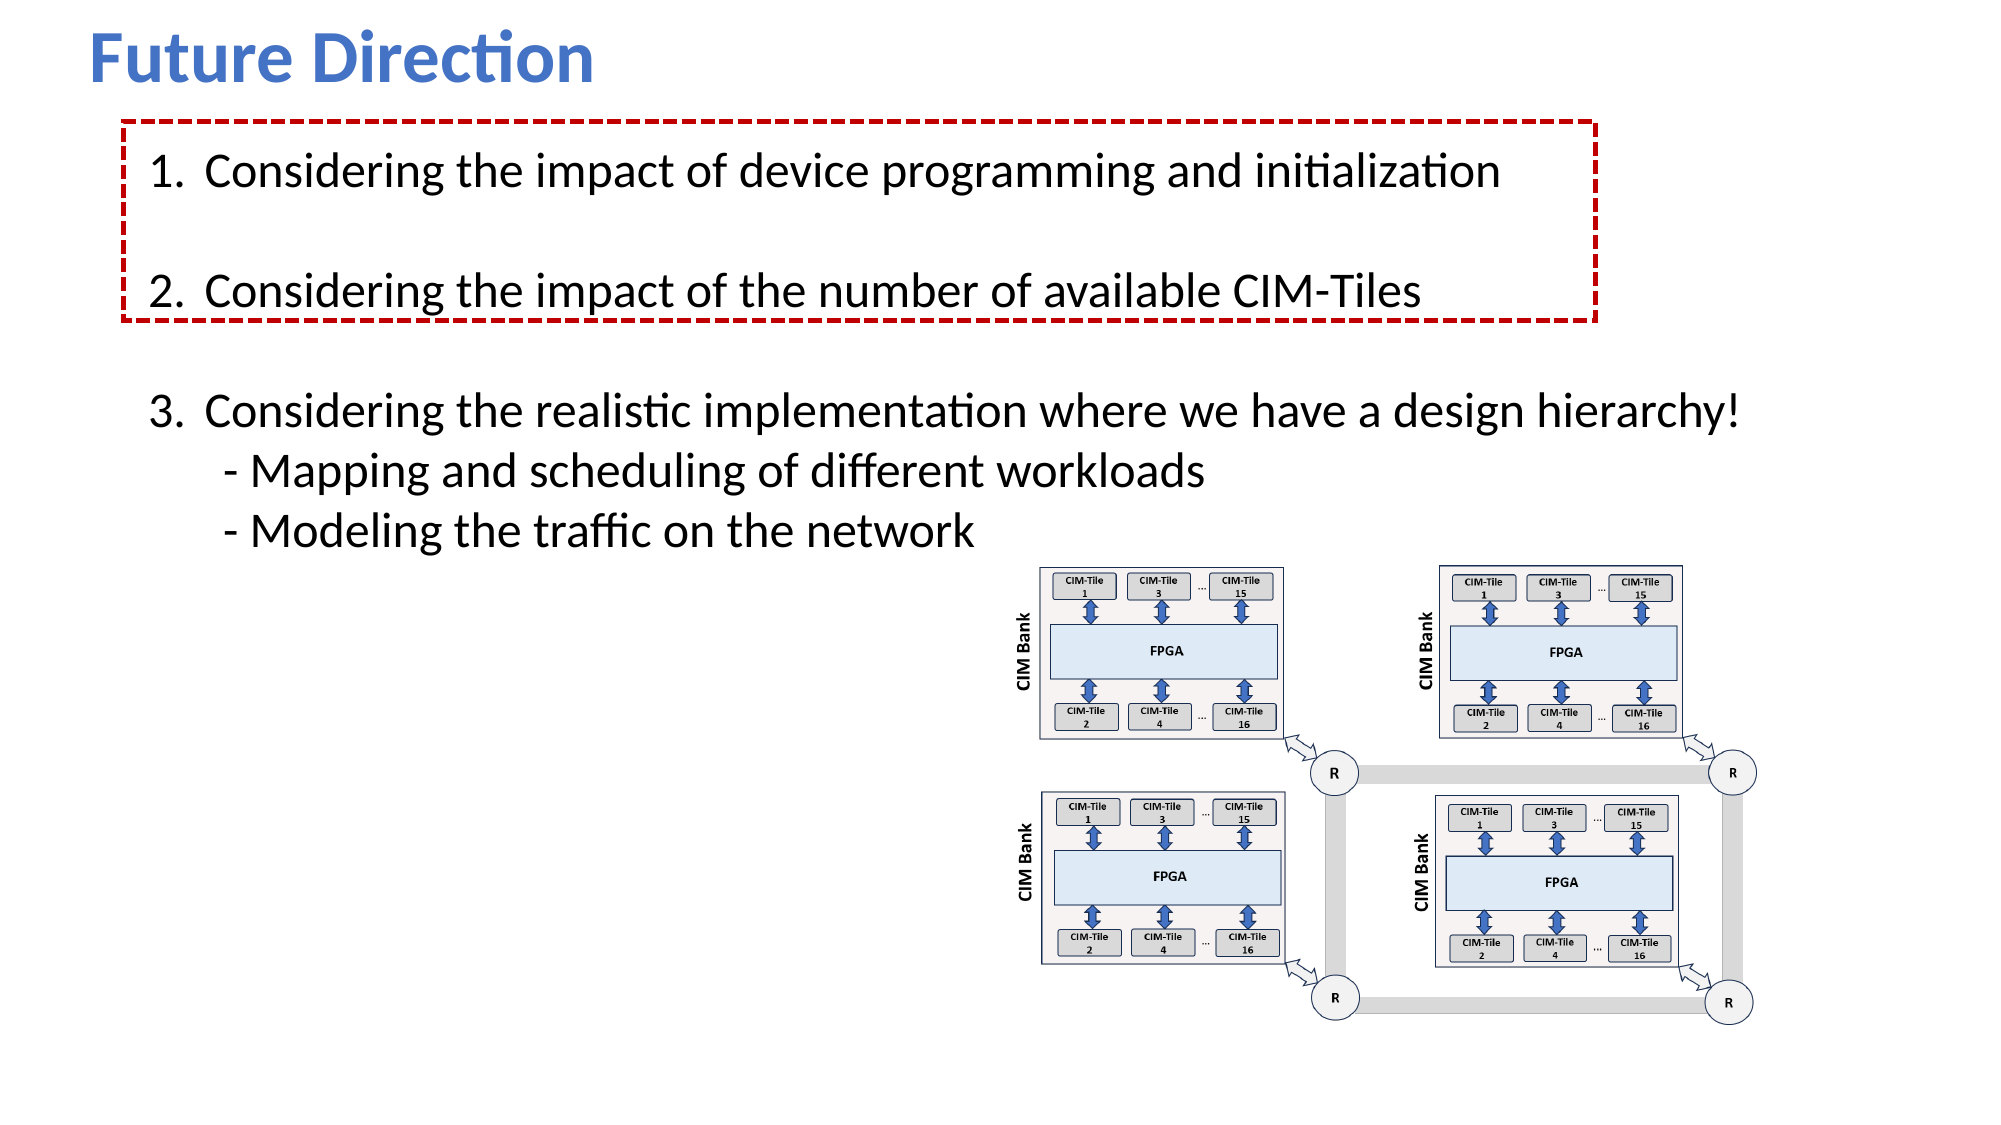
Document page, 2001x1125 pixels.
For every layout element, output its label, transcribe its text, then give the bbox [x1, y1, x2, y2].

text_box [122, 121, 1596, 321]
text_box Considering the impact of device programming and initialization Considering the impact of the number of available CIM-Tiles Considering the realistic implementation where we have a design hierarchy! - Mapping and scheduling of different workloads - Modeling the traffic on the network [133, 105, 1758, 565]
text_box Future Direction [0, 0, 2000, 105]
picture [1004, 565, 1757, 1025]
